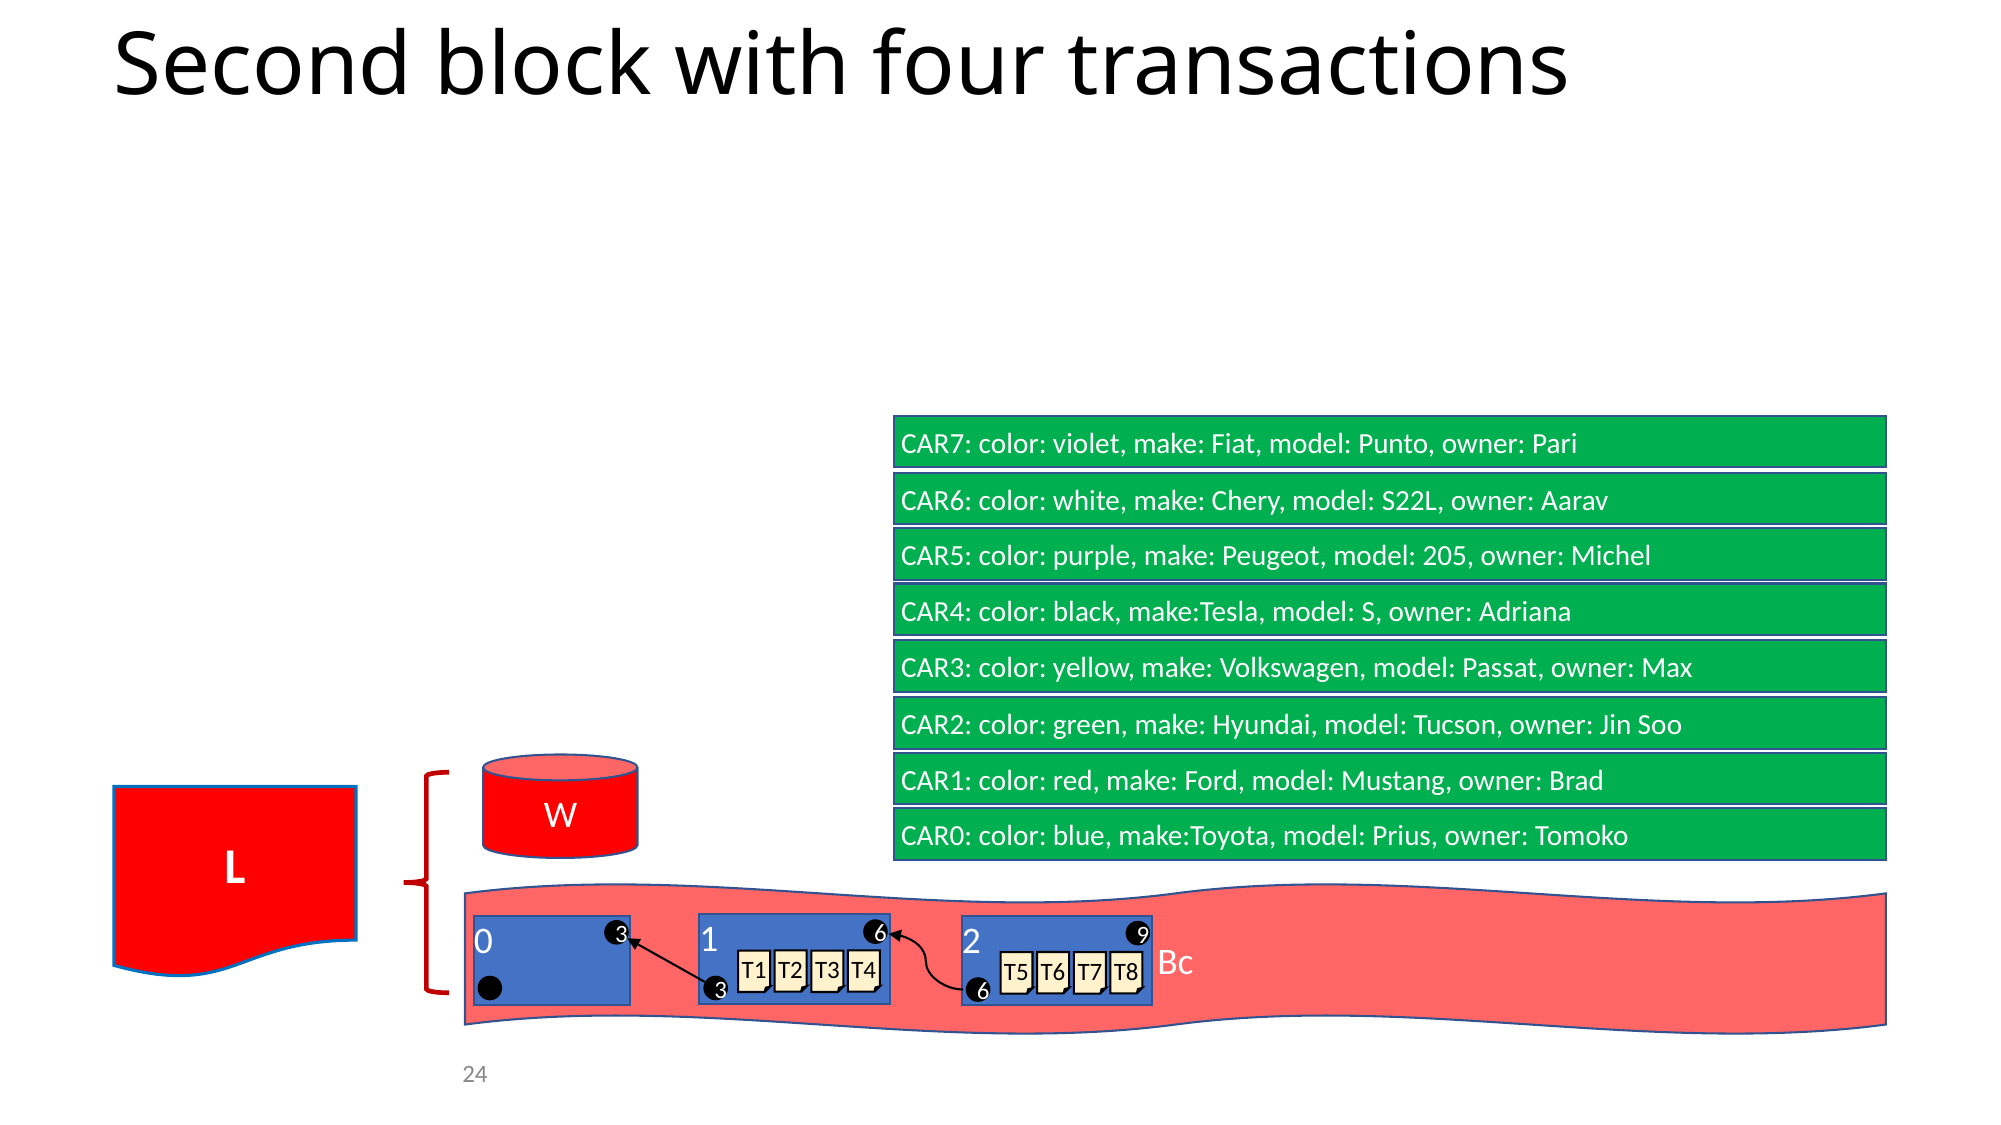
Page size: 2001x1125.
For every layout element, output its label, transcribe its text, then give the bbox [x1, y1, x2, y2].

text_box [737, 950, 771, 993]
title Second block with four transactions [113, 9, 1840, 115]
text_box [893, 640, 1887, 693]
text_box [703, 965, 729, 1011]
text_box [961, 915, 1153, 1006]
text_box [965, 967, 991, 1012]
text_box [847, 950, 881, 992]
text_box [893, 583, 1887, 636]
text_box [699, 913, 890, 1005]
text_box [893, 808, 1887, 861]
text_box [482, 754, 638, 859]
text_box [1125, 910, 1151, 956]
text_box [603, 909, 630, 955]
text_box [113, 786, 357, 976]
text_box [1000, 951, 1033, 994]
slide_number 24 [451, 1050, 496, 1096]
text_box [464, 884, 1887, 1034]
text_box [893, 697, 1887, 750]
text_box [774, 950, 807, 992]
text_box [1073, 951, 1107, 994]
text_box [811, 950, 844, 993]
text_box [893, 472, 1887, 525]
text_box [1110, 951, 1143, 994]
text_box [862, 909, 888, 954]
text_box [1036, 951, 1070, 994]
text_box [473, 915, 631, 1006]
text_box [893, 527, 1887, 580]
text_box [893, 752, 1887, 805]
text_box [893, 415, 1887, 468]
text_box [403, 772, 450, 993]
